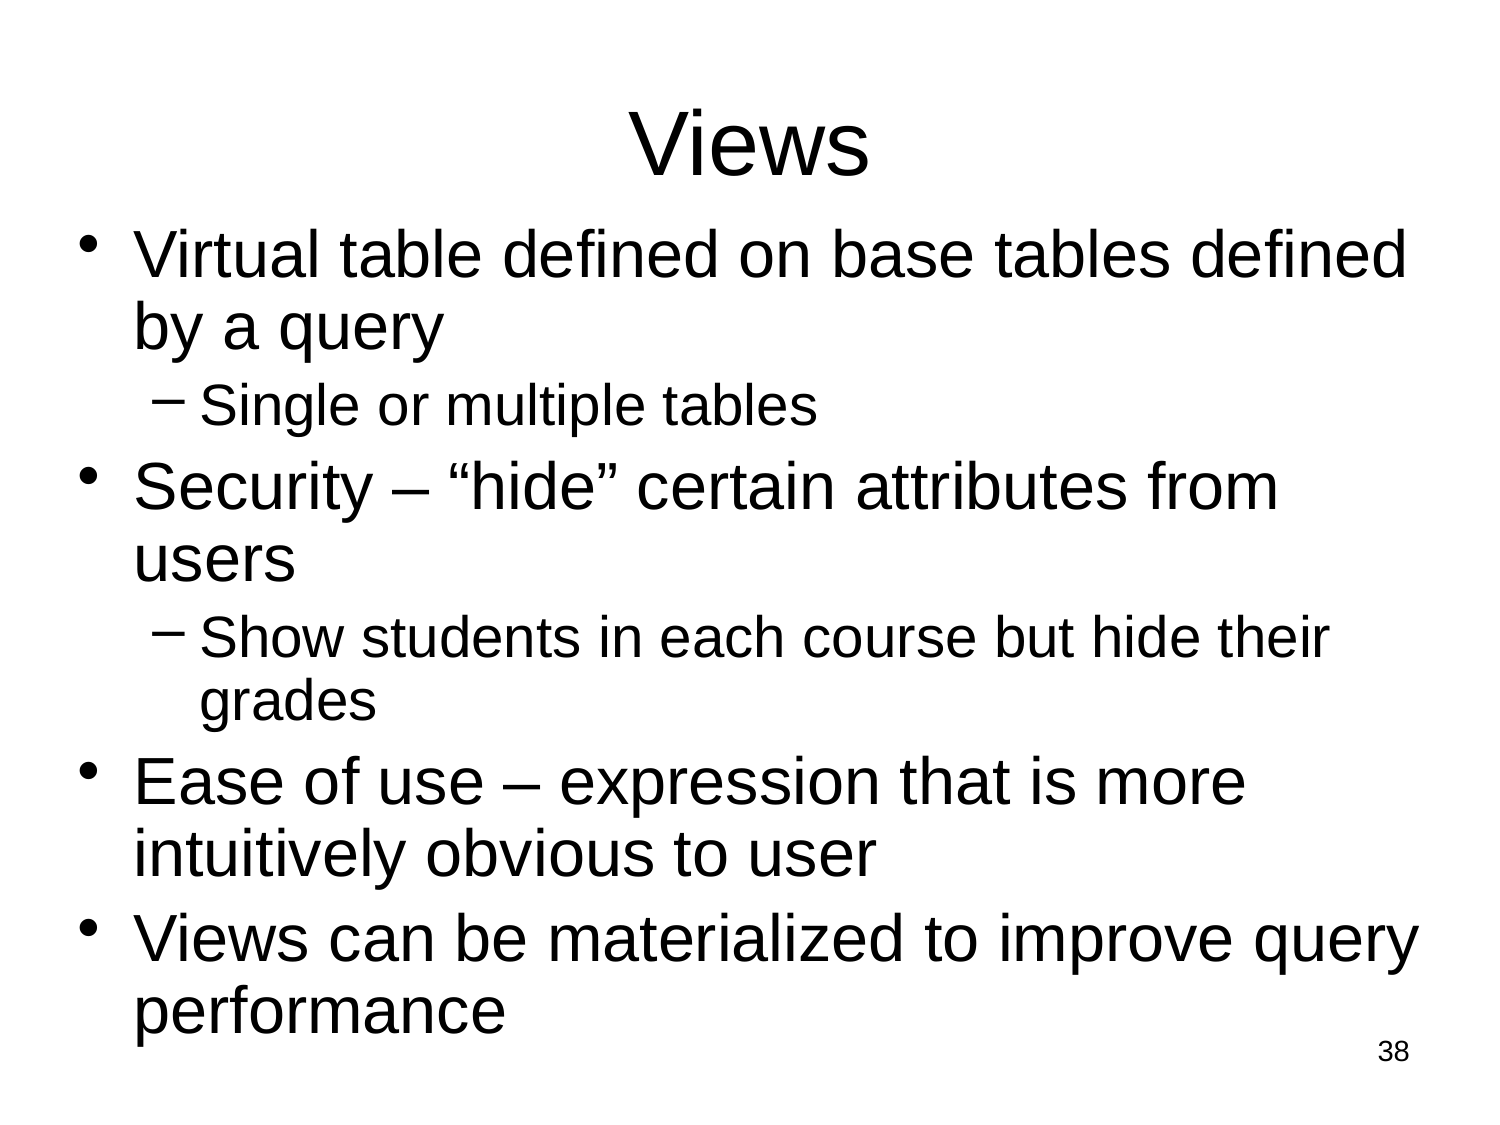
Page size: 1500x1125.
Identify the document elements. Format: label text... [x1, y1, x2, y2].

slide_number 38 [1074, 1024, 1425, 1103]
list Virtual table defined on base tables defined by a query Single or multiple tables Security – “hide” certain attributes from users Show students in each course but hide their grades Ease of use – expression that is more intuitively obvious to user Views can be materialized to improve query performance [62, 212, 1438, 1075]
title Views [75, 45, 1425, 212]
